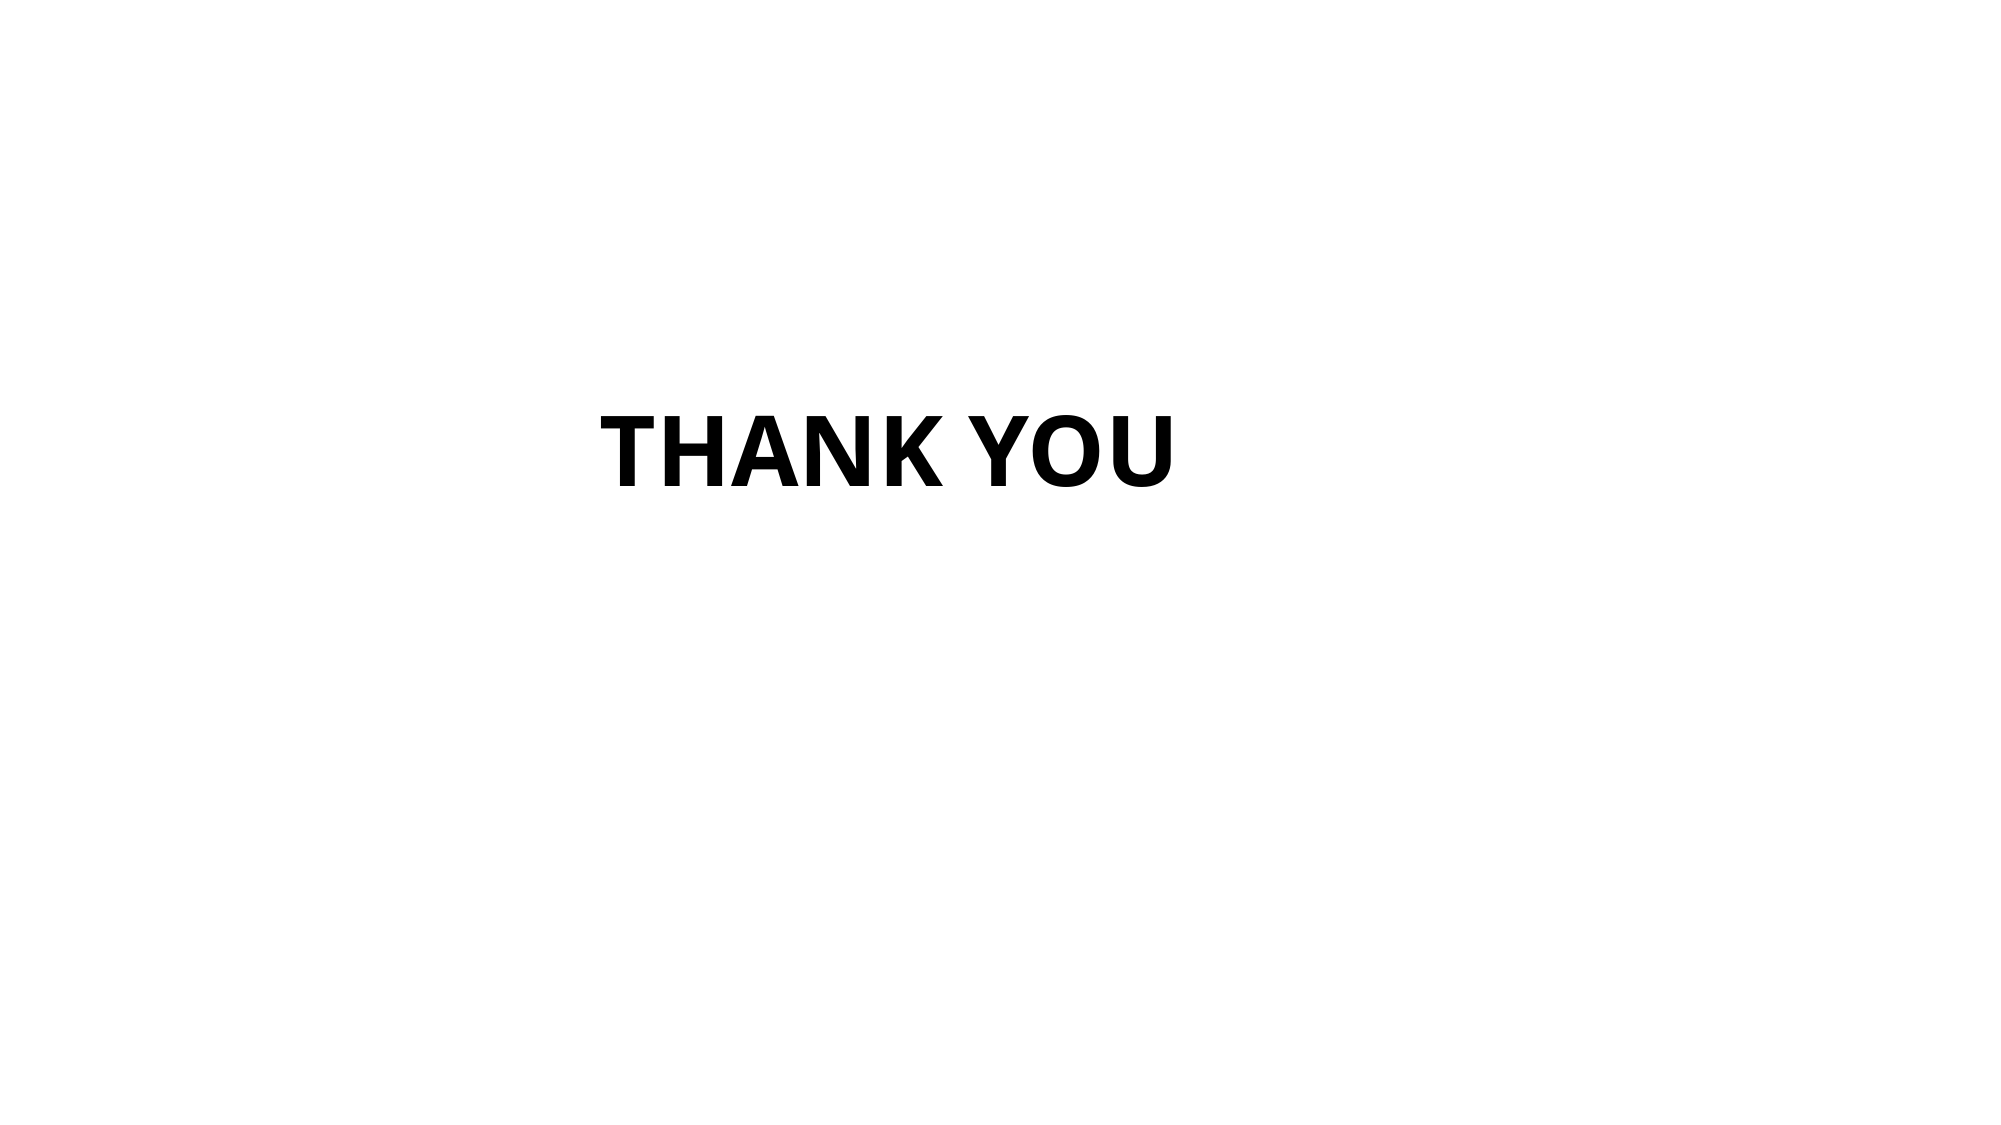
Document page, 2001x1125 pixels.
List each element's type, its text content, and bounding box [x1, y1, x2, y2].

title THANK YOU [584, 346, 1217, 564]
